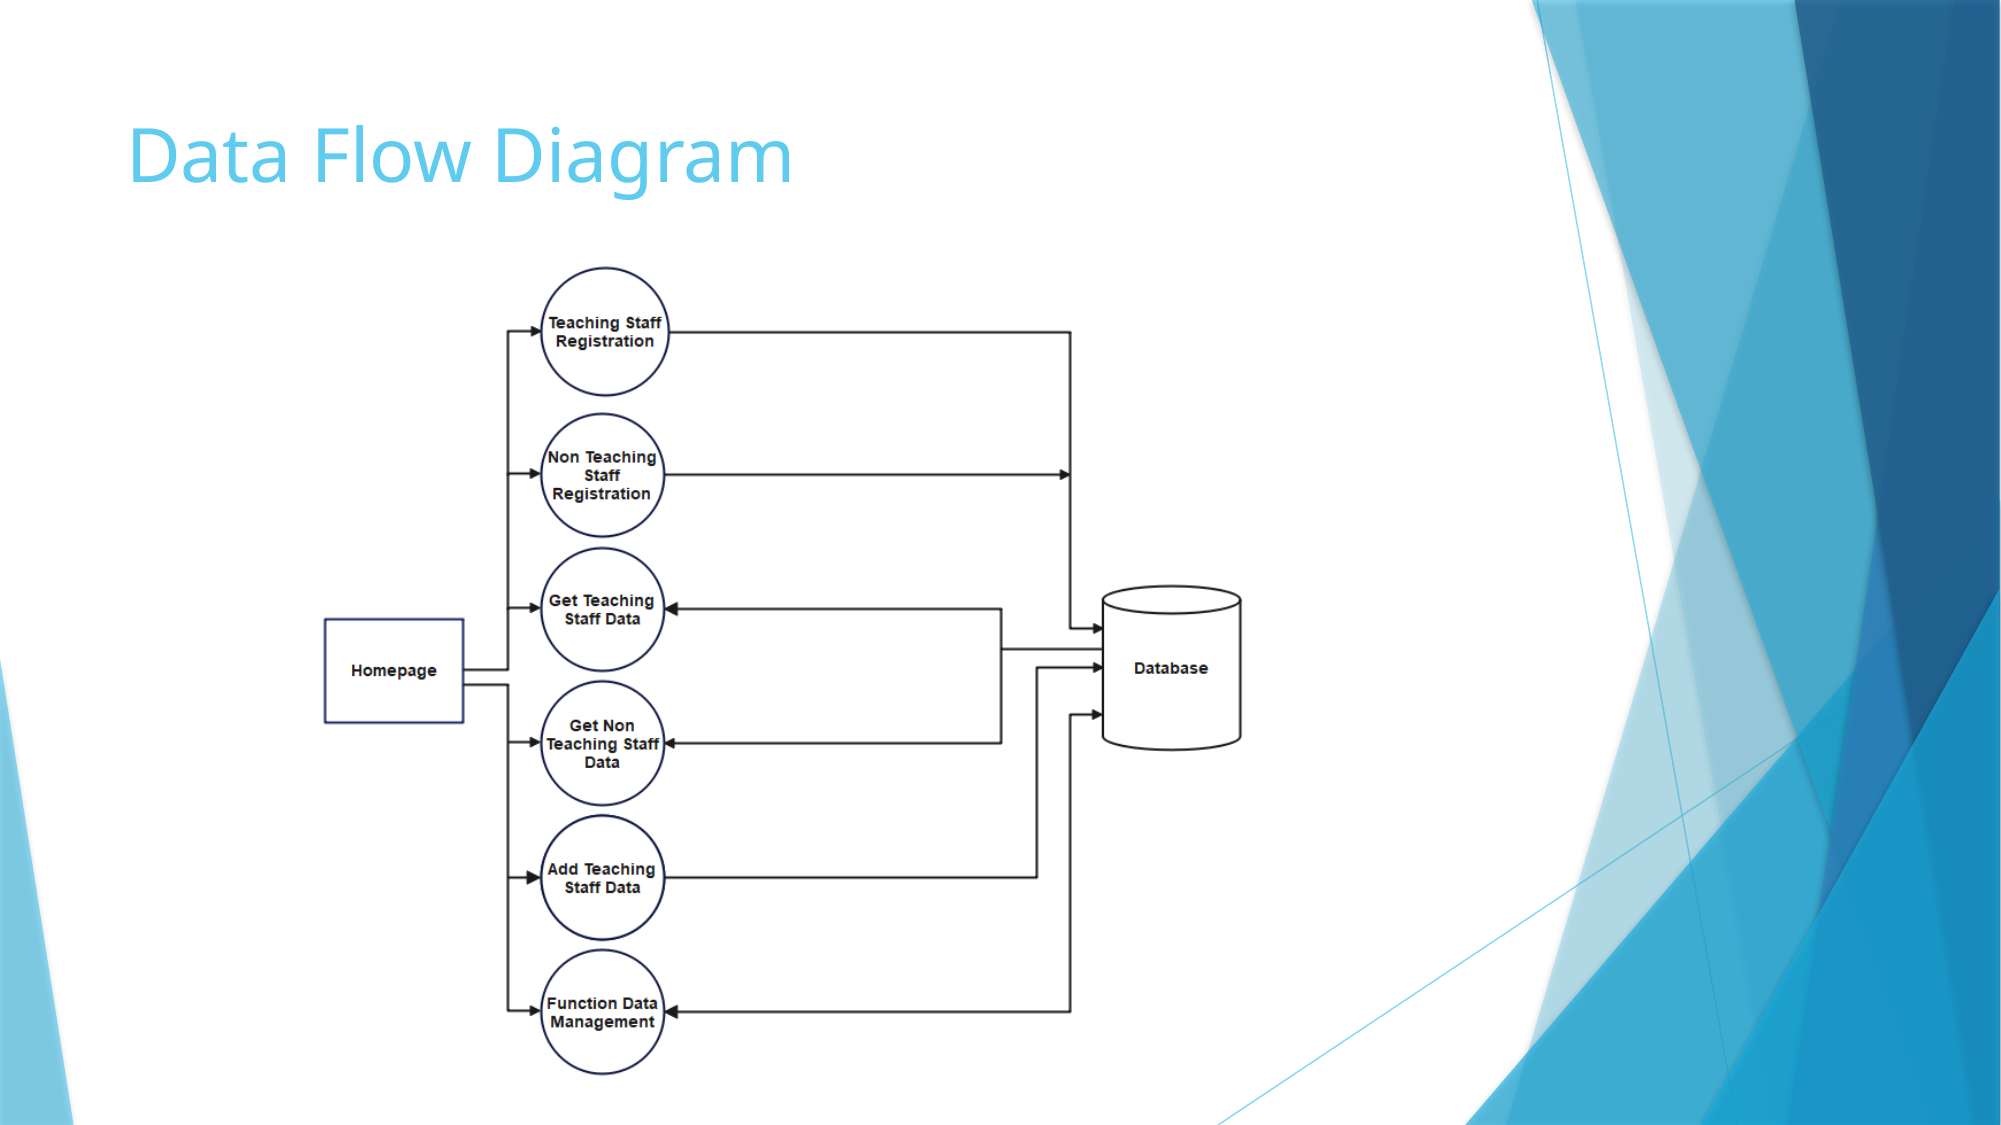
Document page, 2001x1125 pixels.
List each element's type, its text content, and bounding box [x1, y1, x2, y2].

title Data Flow Diagram [111, 99, 1522, 317]
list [288, 240, 1296, 1125]
